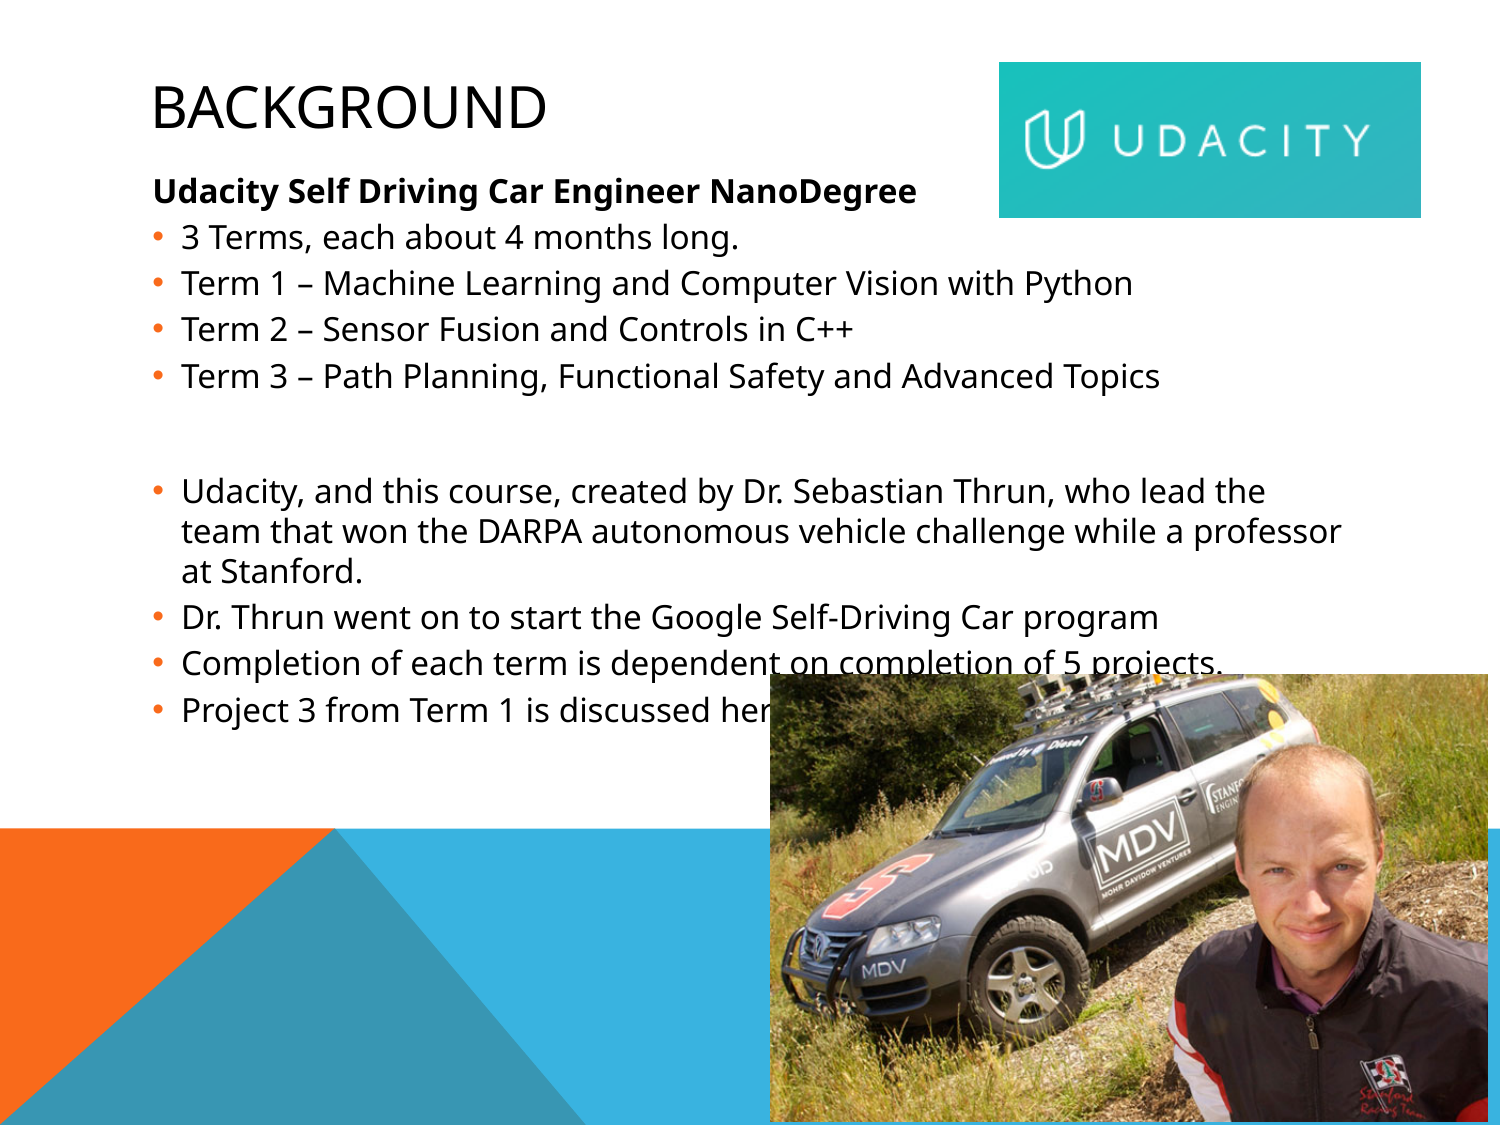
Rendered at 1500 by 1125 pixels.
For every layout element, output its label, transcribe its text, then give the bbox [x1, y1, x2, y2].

picture [770, 674, 1488, 1123]
picture [999, 62, 1421, 218]
title Background [135, 60, 1001, 150]
list Udacity Self Driving Car Engineer NanoDegree 3 Terms, each about 4 months long. Term 1 – Machine Learning and Computer Vision with Python Term 2 – Sensor Fusion and Controls in C++ Term 3 – Path Planning, Functional Safety and Advanced Topics Udacity, and this course, created by Dr. Sebastian Thrun, who lead the team that won the DARPA autonomous vehicle challenge while a professor at Stanford. Dr. Thrun went on to start the Google Self-Driving Car program Completion of each term is dependent on completion of 5 projects. Project 3 from Term 1 is discussed here [137, 162, 1372, 750]
